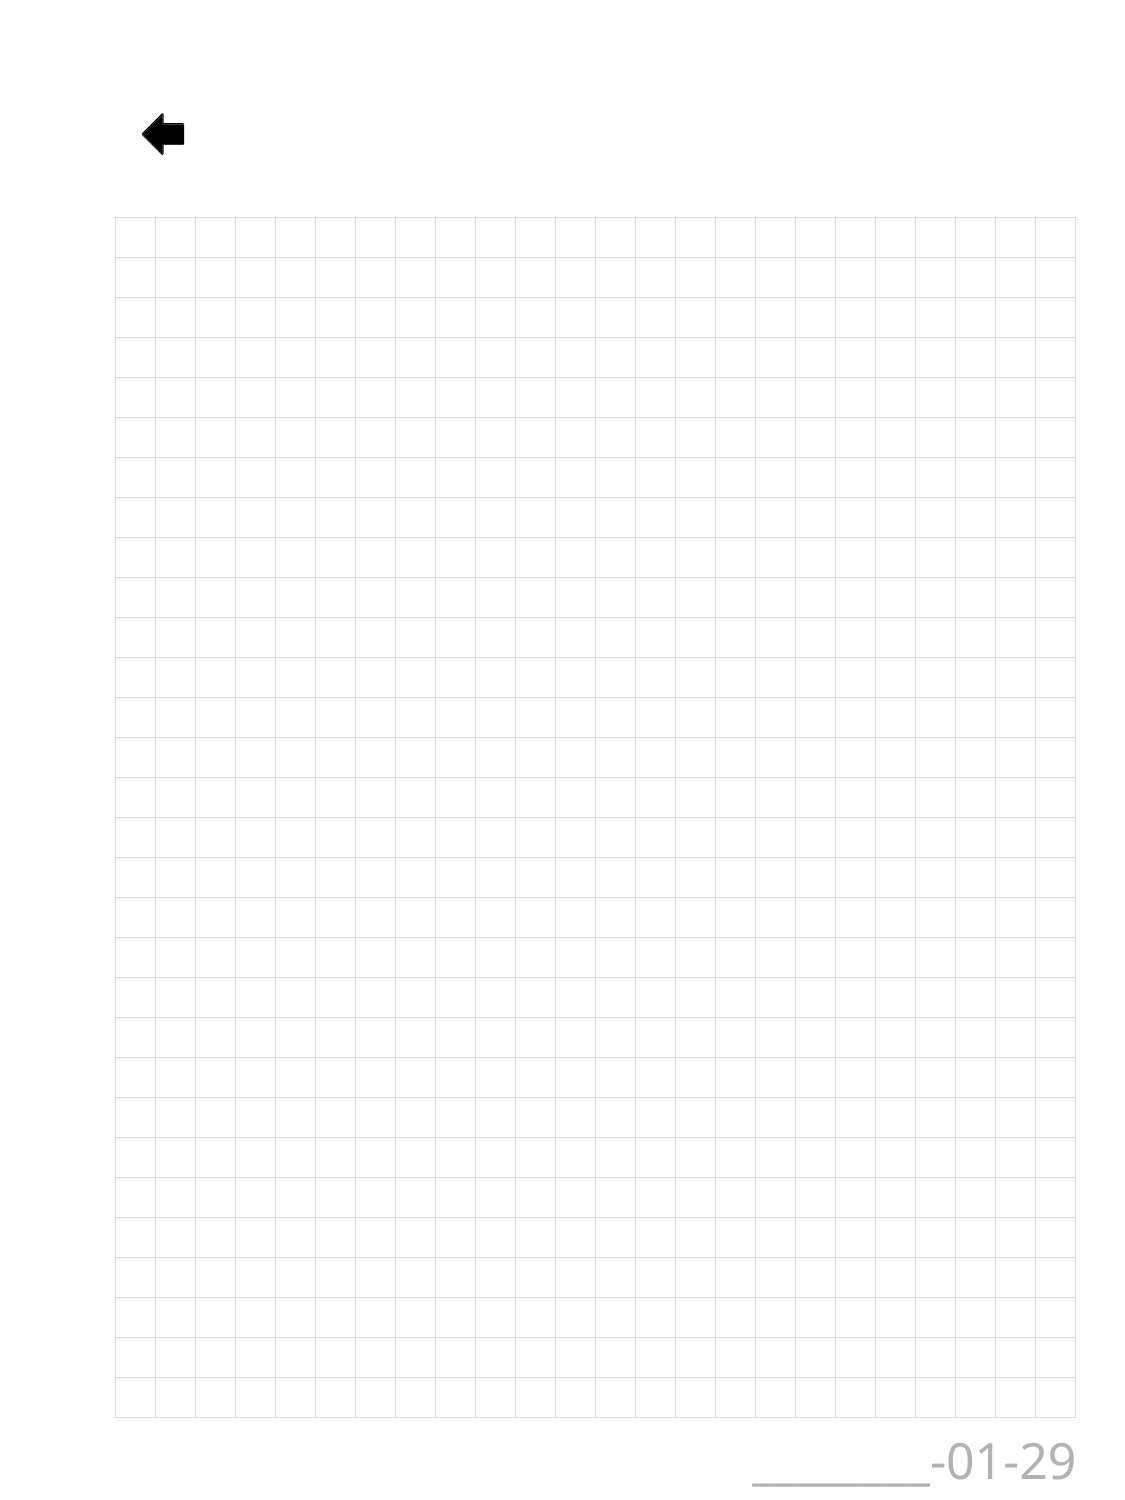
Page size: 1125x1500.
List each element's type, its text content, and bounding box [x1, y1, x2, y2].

slide_number ________-01-29 [537, 1430, 1077, 1491]
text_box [113, 113, 1077, 1418]
picture [142, 114, 184, 155]
